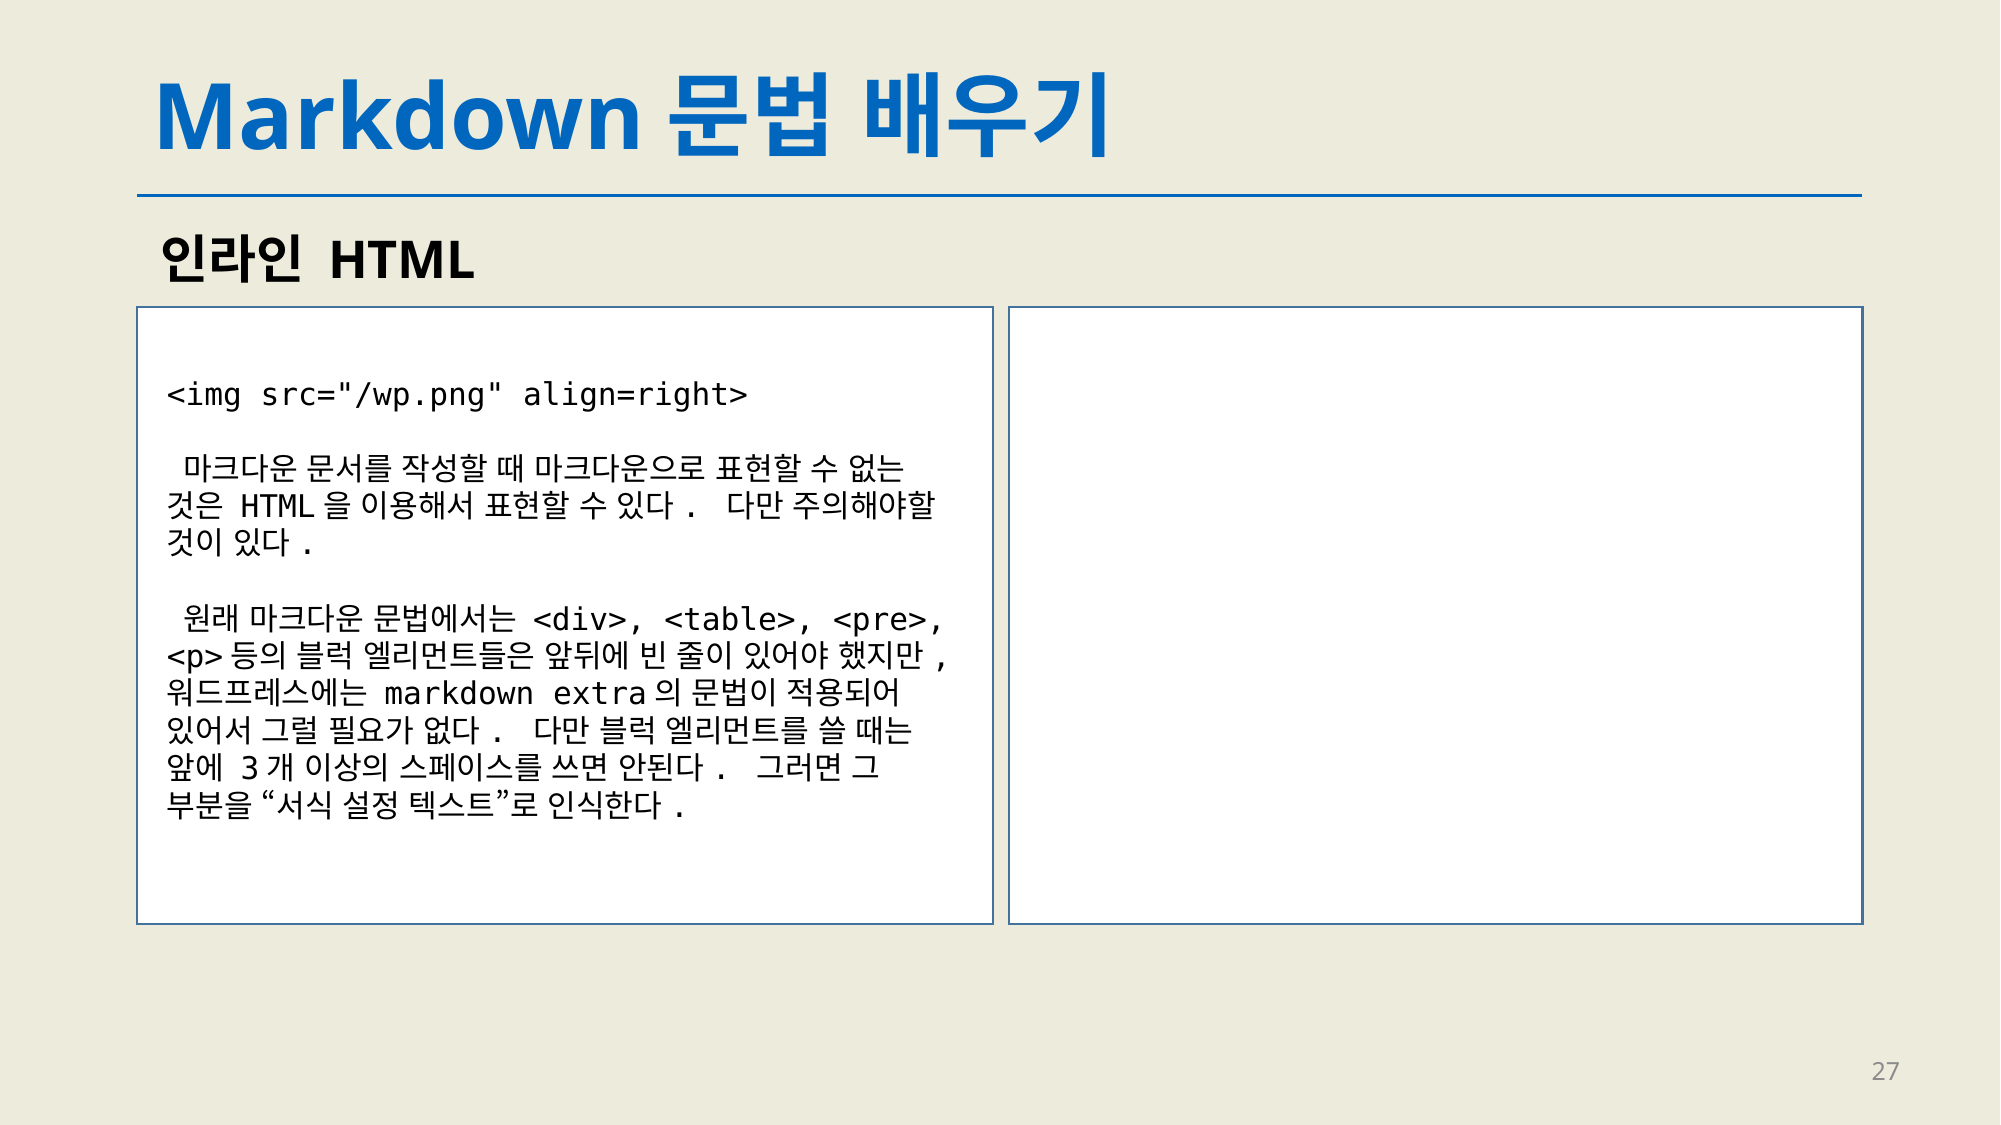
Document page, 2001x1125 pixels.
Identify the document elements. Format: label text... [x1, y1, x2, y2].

title Markdown문법 배우기 [137, 59, 1863, 180]
text_box [1008, 306, 1864, 925]
text_box <img src="/wp.png" align=right> 마크다운 문서를 작성할 때 마크다운으로 표현할 수 없는 것은 HTML을 이용해서 표현할 수 있다. 다만 주의해야할 것이 있다. 원래 마크다운 문법에서는 <div>, <table>, <pre>, <p>등의 블럭 엘리먼트들은 앞뒤에 빈 줄이 있어야 했지만, 워드프레스에는 markdown extra의 문법이 적용되어 있어서 그럴 필요가 없다. 다만 블럭 엘리먼트를 쓸 때는 앞에 3개 이상의 스페이스를 쓰면 안된다. 그러면 그 부분을 “서식 설정 텍스트”로 인식한다. [136, 306, 994, 925]
text_box [140, 661, 190, 740]
text_box 인라인 HTML [145, 218, 492, 296]
slide_number 23 [1465, 1042, 1916, 1103]
